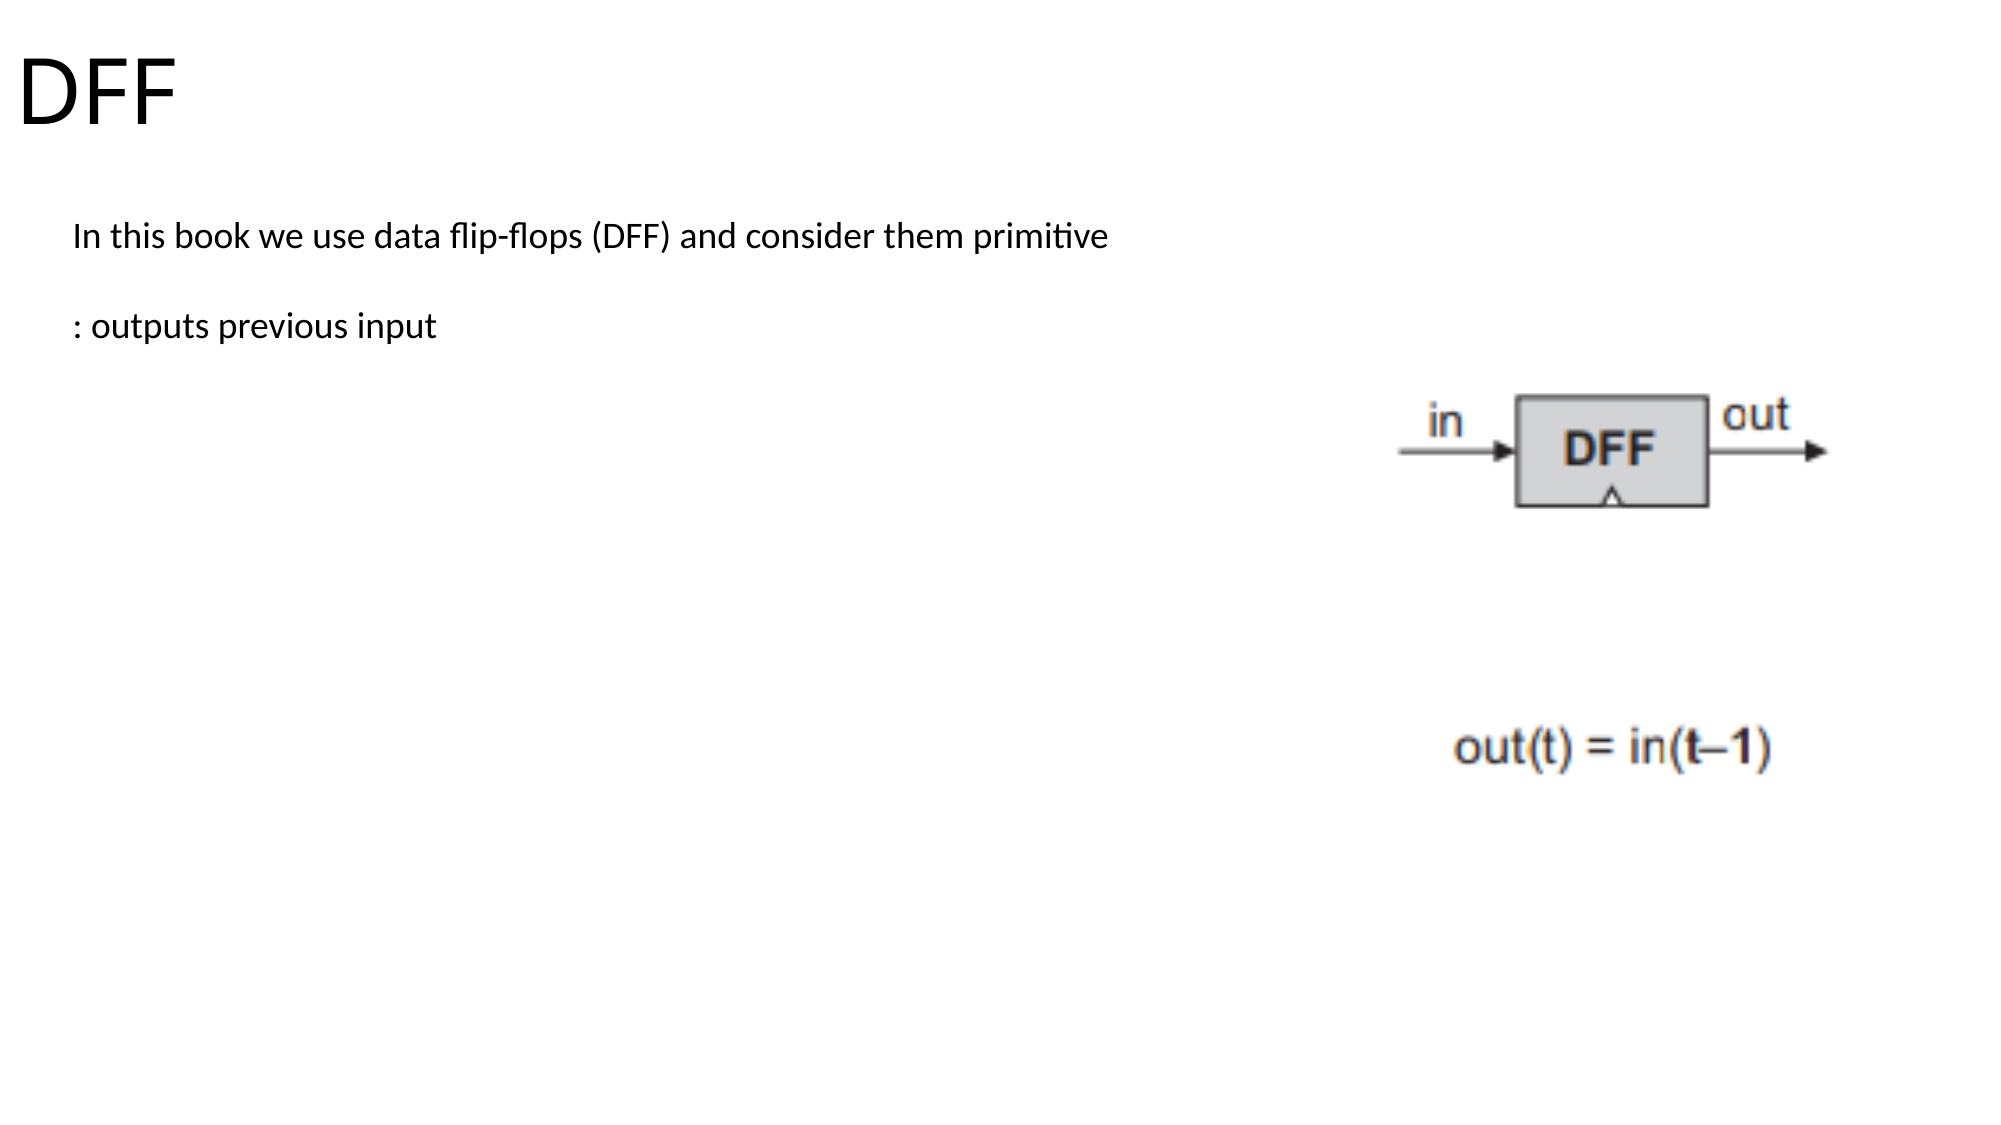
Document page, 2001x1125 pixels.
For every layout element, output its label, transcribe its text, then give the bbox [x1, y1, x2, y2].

title DFF [0, 0, 2000, 204]
picture [1381, 360, 1874, 786]
